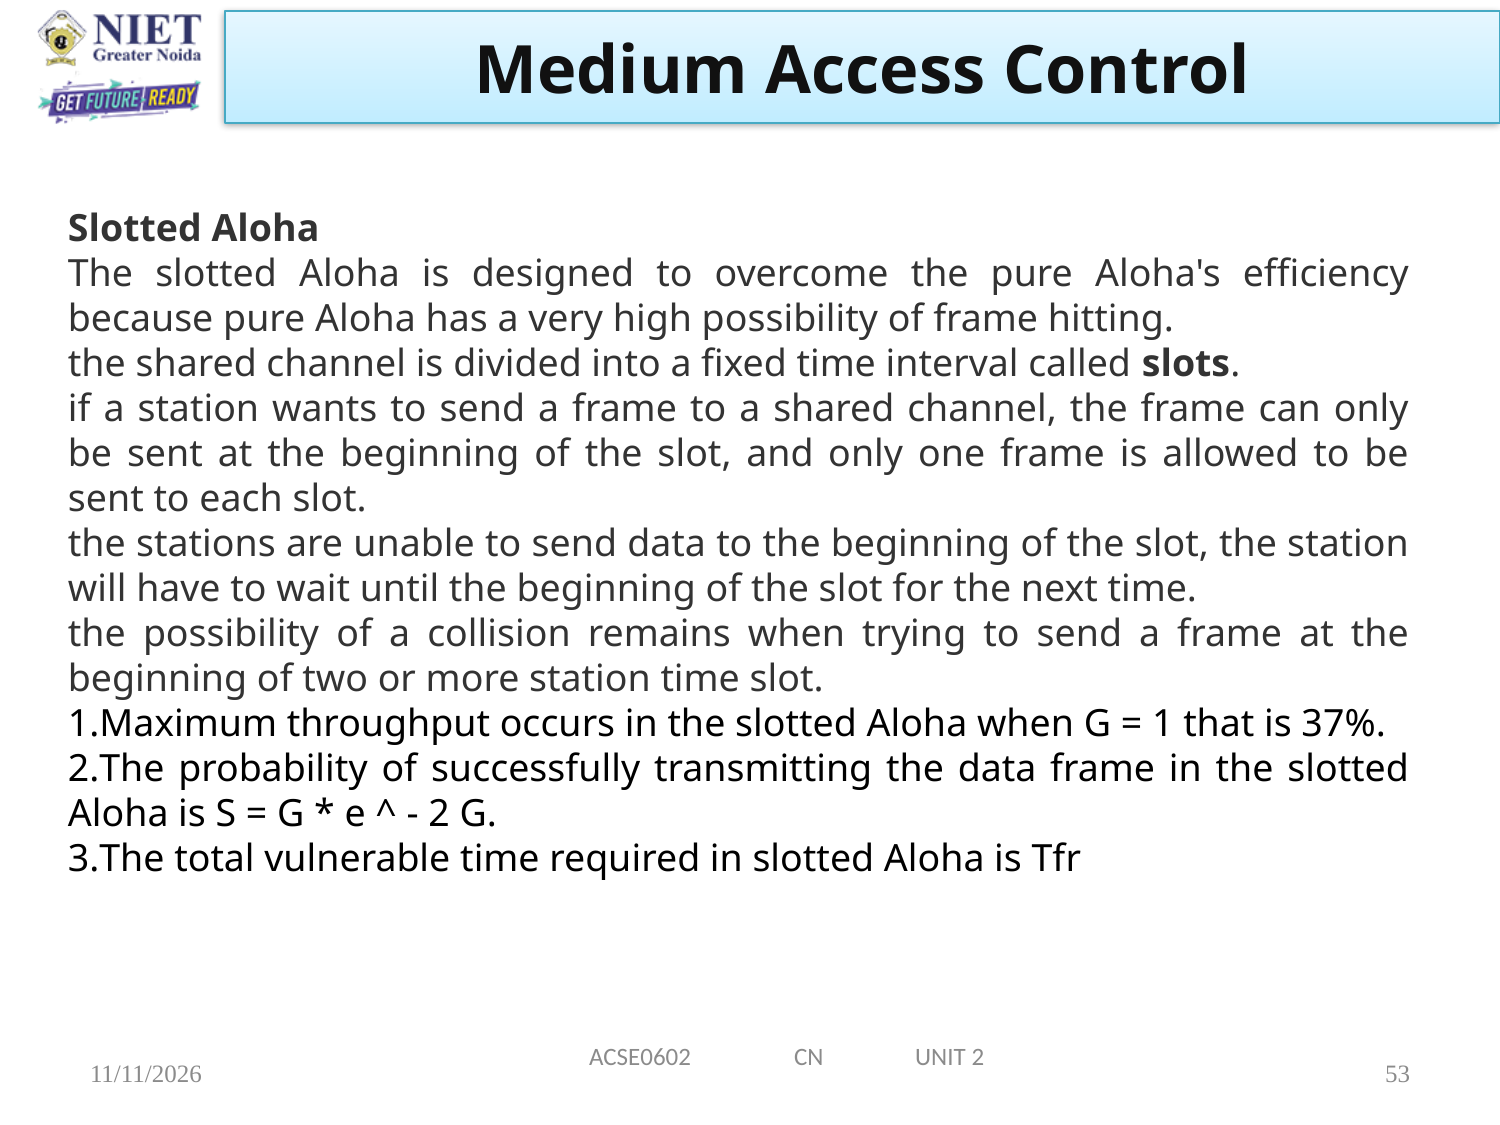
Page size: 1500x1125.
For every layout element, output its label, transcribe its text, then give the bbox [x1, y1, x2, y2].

text_box Slotted Aloha The slotted Aloha is designed to overcome the pure Aloha's efficiency because pure Aloha has a very high possibility of frame hitting. the shared channel is divided into a fixed time interval called slots. if a station wants to send a frame to a shared channel, the frame can only be sent at the beginning of the slot, and only one frame is allowed to be sent to each slot. the stations are unable to send data to the beginning of the slot, the station will have to wait until the beginning of the slot for the next time. the possibility of a collision remains when trying to send a frame at the beginning of two or more station time slot. Maximum throughput occurs in the slotted Aloha when G = 1 that is 37%. The probability of successfully transmitting the data frame in the slotted Aloha is S = G * e ^ - 2 G. The total vulnerable time required in slotted Aloha is Tfr [53, 196, 1425, 1111]
list [29, 172, 1471, 1043]
footer ACSE0602 CN UNIT 2 [375, 1025, 1200, 1085]
picture [0, 0, 238, 135]
text_box Medium Access Control [241, 10, 1500, 124]
